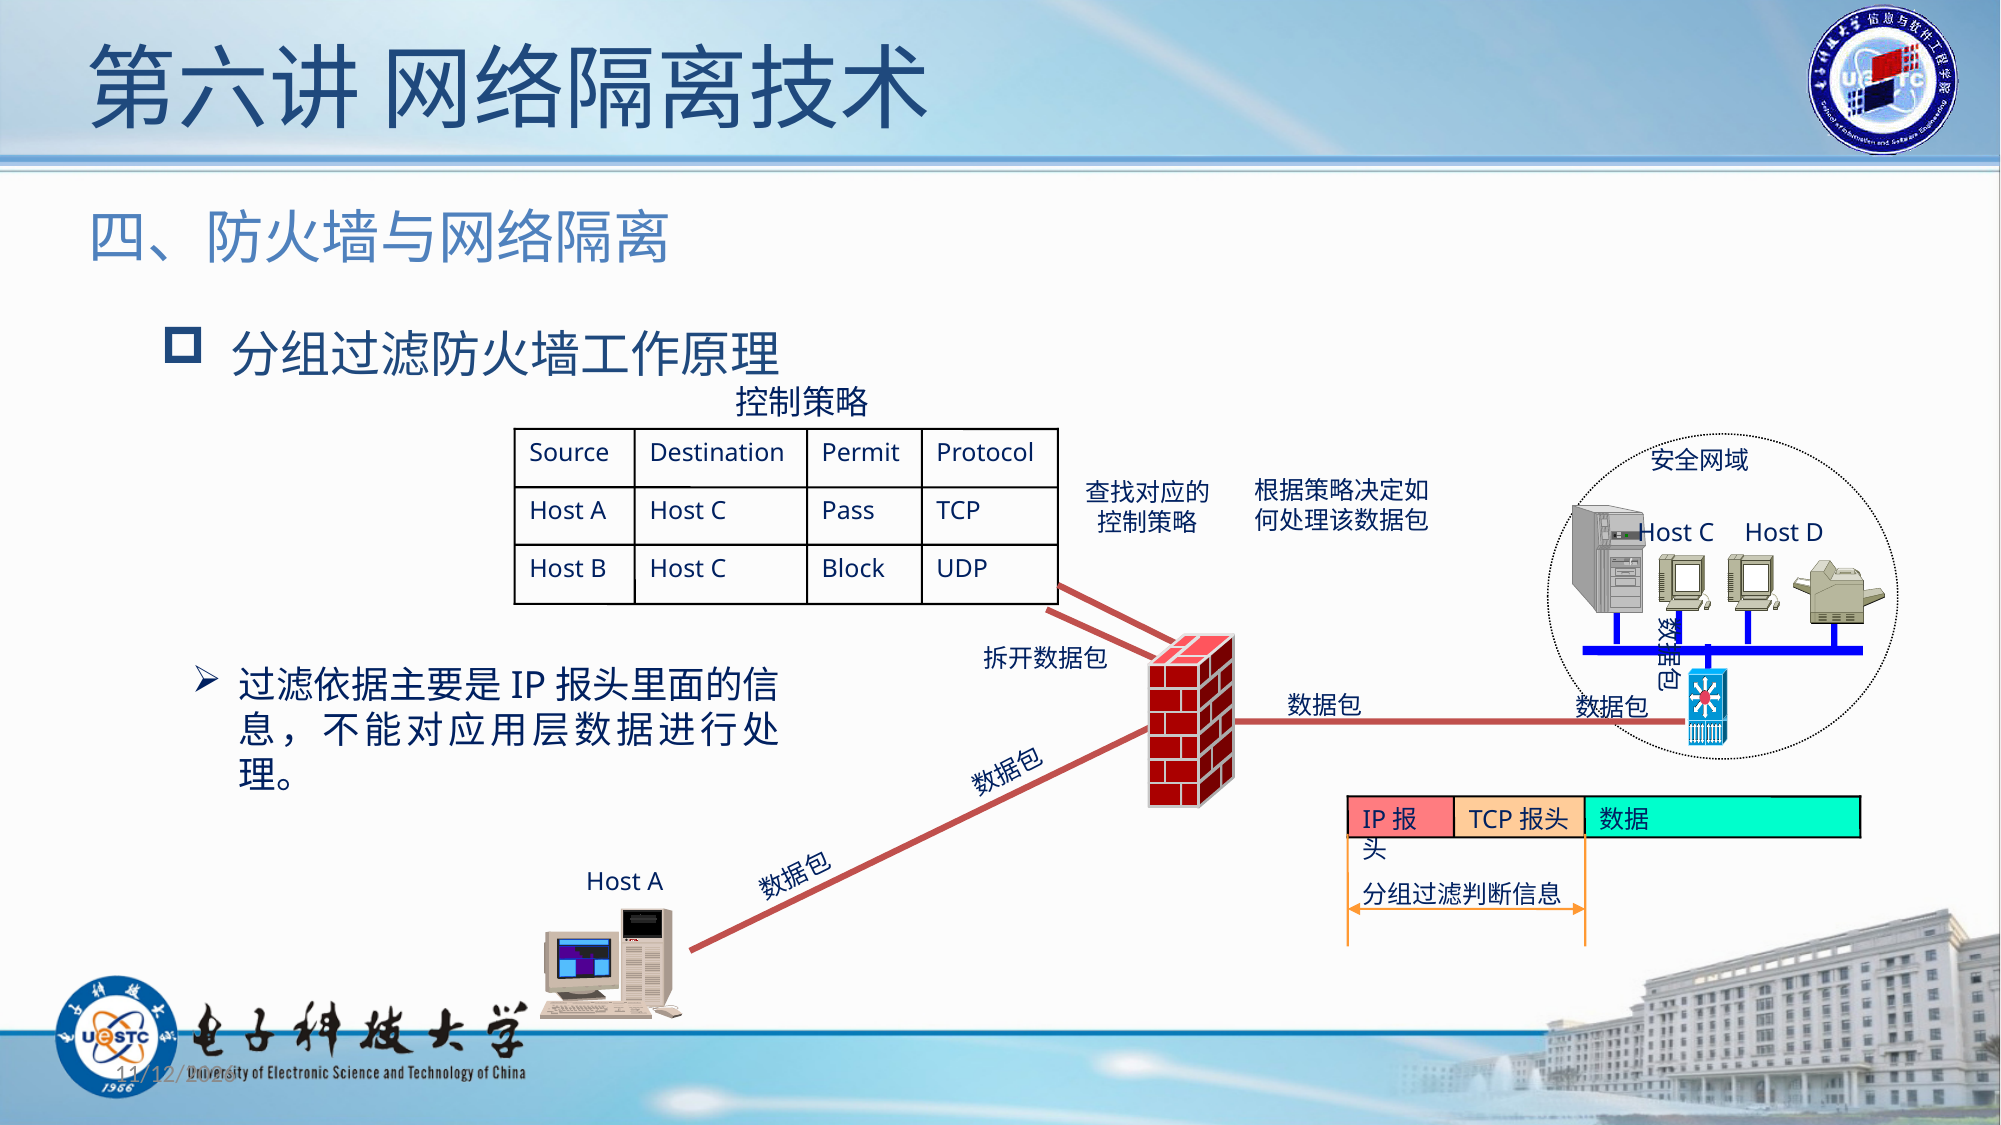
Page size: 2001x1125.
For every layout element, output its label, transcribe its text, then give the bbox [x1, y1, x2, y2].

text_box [1347, 796, 1861, 838]
text_box 四、防火墙与网络隔离 [74, 192, 687, 278]
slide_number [99, 1042, 567, 1103]
text_box 数据包 [950, 705, 1105, 815]
text_box 根据策略决定如何处理该数据包 [1239, 467, 1452, 542]
picture [0, 0, 2001, 1125]
title 第六讲 网络隔离技术 [70, 12, 1725, 159]
text_box 数据包 [1273, 681, 1424, 727]
text_box 数据包 [717, 820, 873, 928]
text_box 查找对应的控制策略 [1066, 469, 1229, 544]
text_box 过滤依据主要是IP报头里面的信息，不能对应用层数据进行处理。 [177, 654, 796, 804]
text_box 拆开数据包 [969, 634, 1132, 680]
text_box 控制策略 [720, 373, 908, 427]
list 分组过滤防火墙工作原理 [70, 302, 1914, 965]
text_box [1547, 433, 1898, 760]
text_box Host A [571, 857, 704, 903]
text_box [514, 428, 1059, 605]
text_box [1347, 833, 1586, 947]
